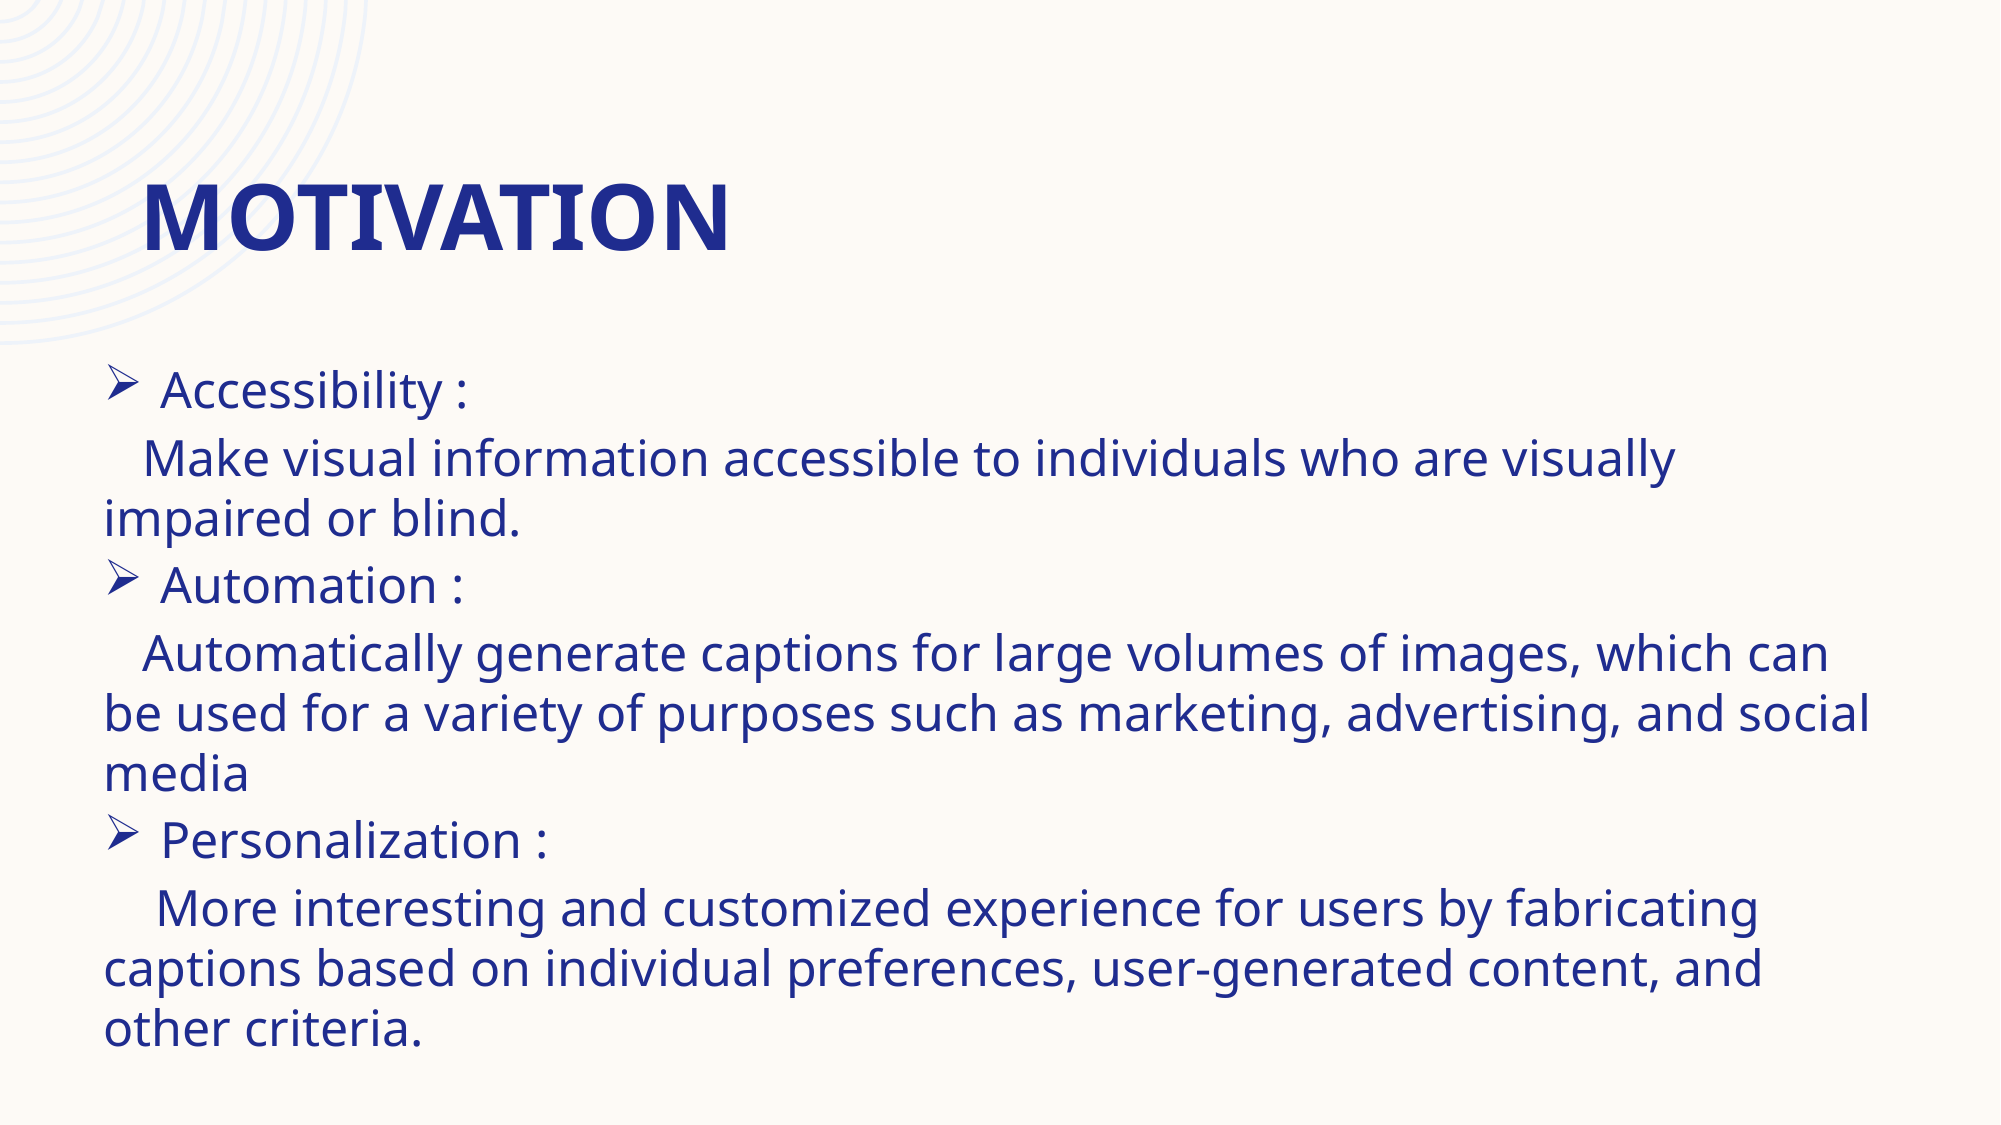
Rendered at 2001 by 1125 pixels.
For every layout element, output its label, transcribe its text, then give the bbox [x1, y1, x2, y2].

list Accessibility : Make visual information accessible to individuals who are visually impaired or blind. Automation : Automatically generate captions for large volumes of images, which can be used for a variety of purposes such as marketing, advertising, and social media Personalization : More interesting and customized experience for users by fabricating captions based on individual preferences, user-generated content, and other criteria. [88, 351, 1913, 974]
title MOTIVATION [124, 151, 1875, 351]
